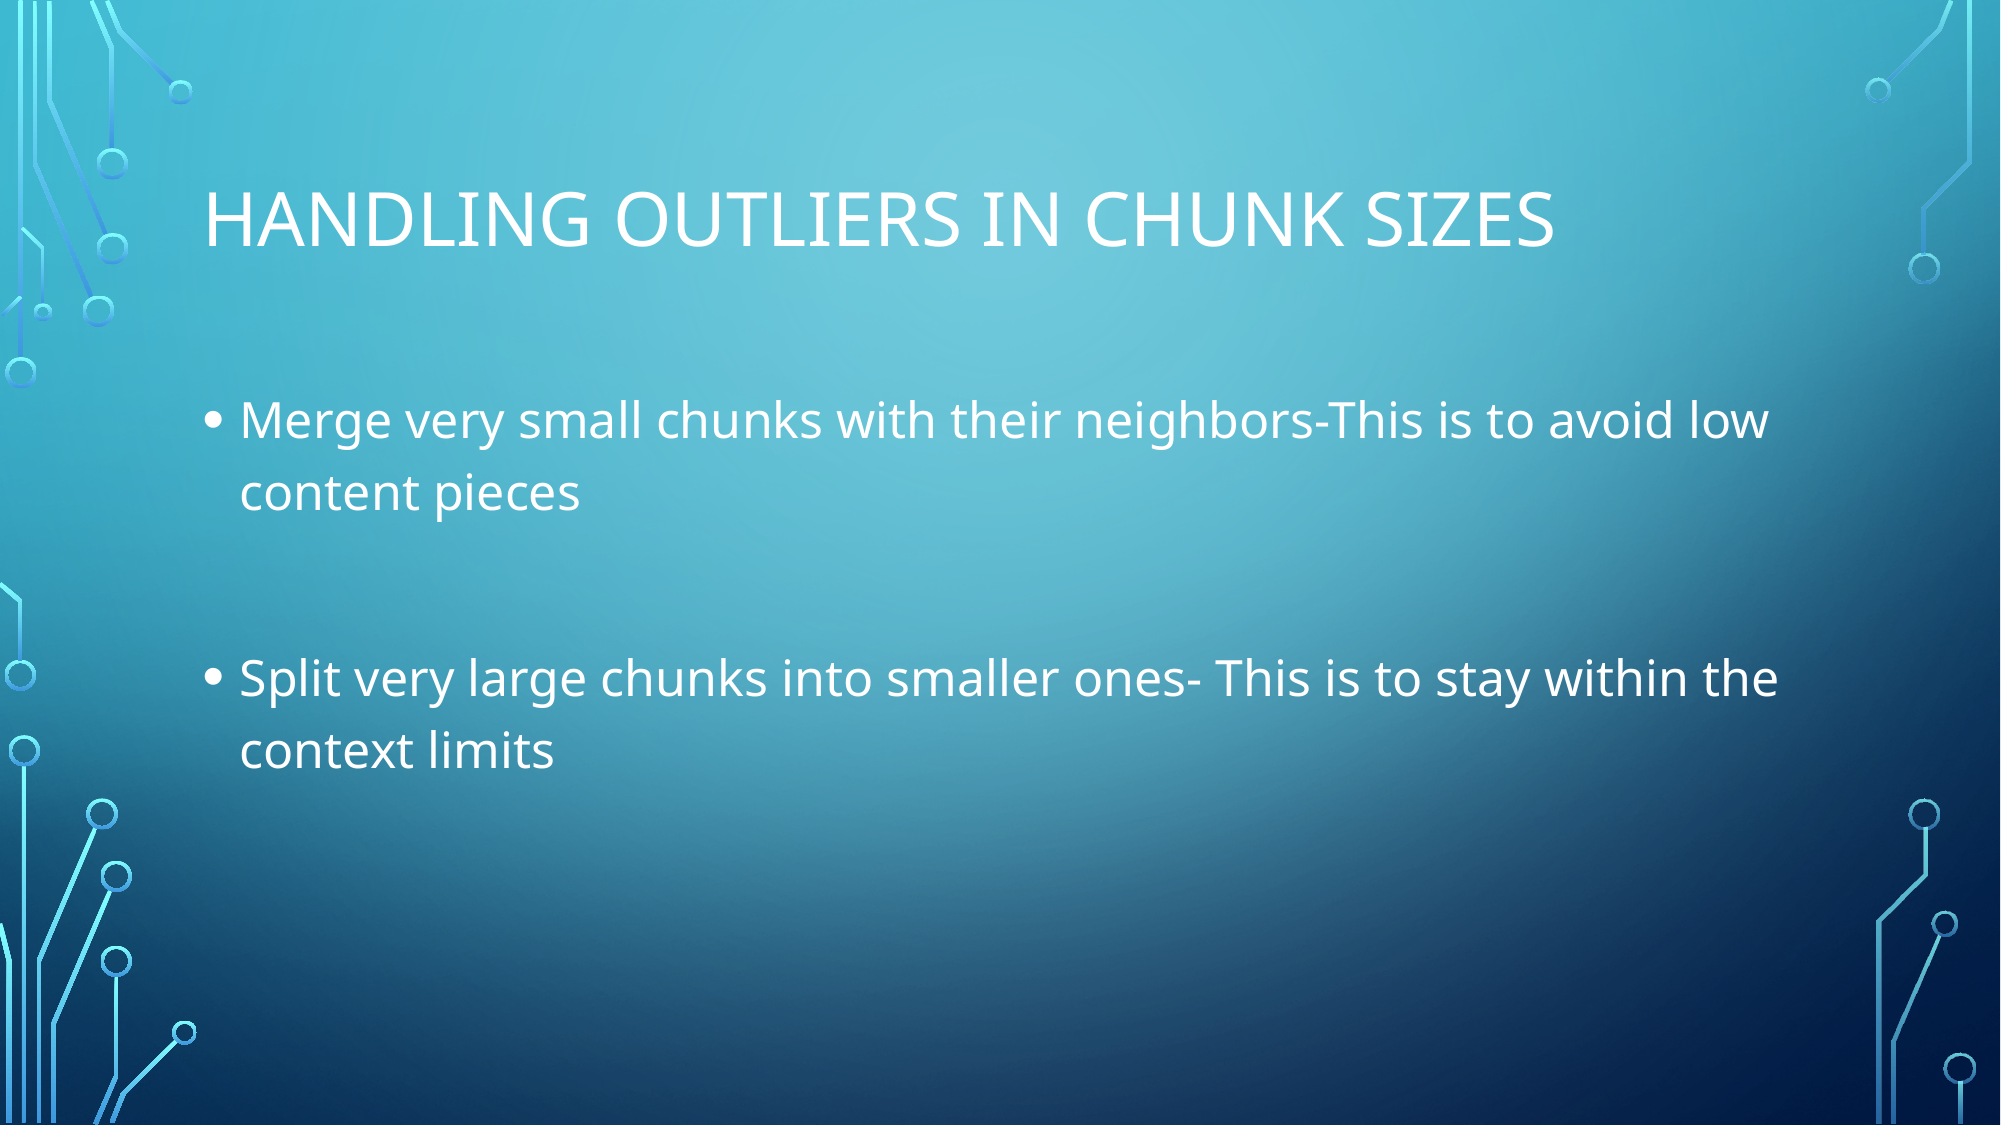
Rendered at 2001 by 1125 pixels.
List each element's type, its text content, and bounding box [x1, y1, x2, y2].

list Merge very small chunks with their neighbors-This is to avoid low content pieces Split very large chunks into smaller ones- This is to stay within the context limits [187, 369, 1813, 950]
title Handling Outliers in chunk sizes [187, 101, 1813, 344]
